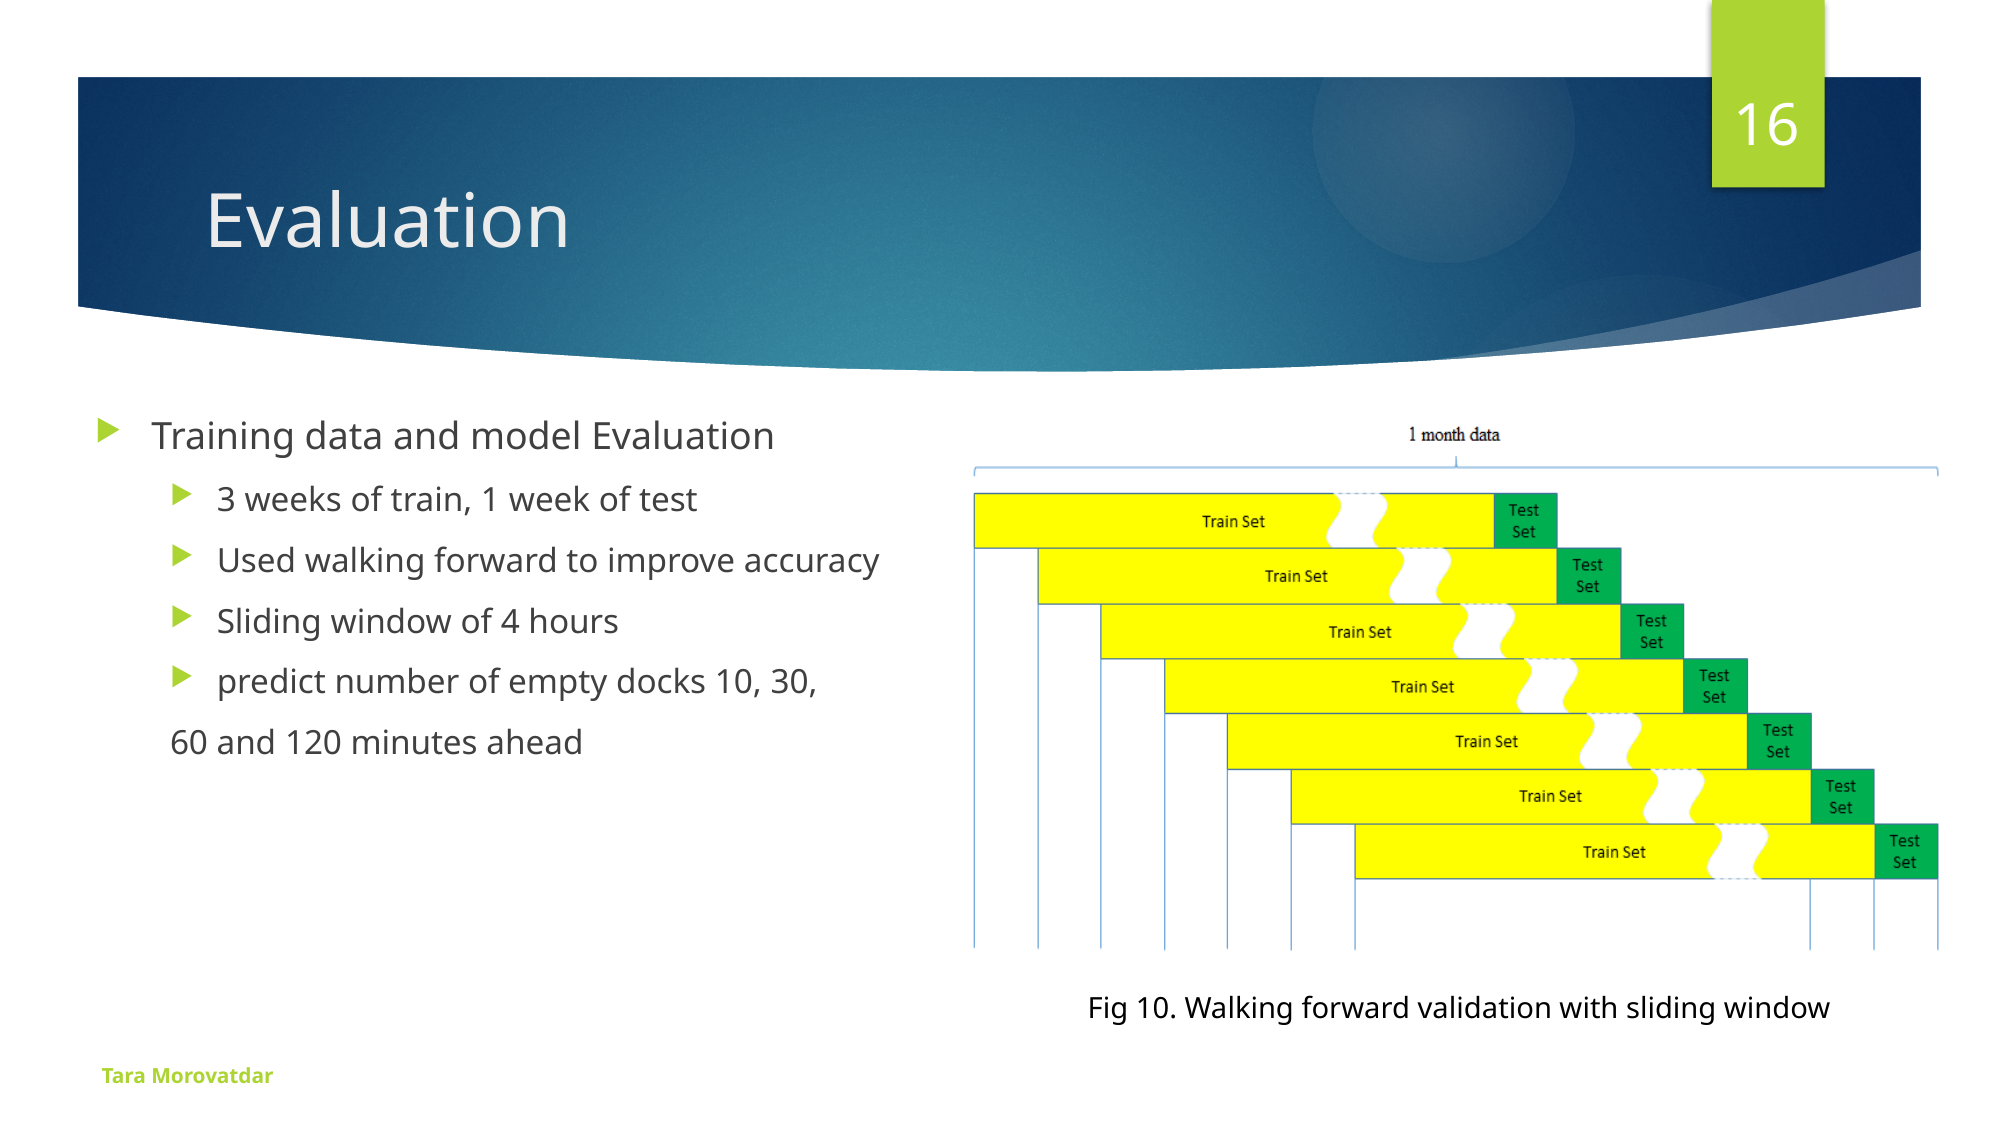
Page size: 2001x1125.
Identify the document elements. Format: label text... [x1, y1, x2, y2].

picture [968, 418, 1942, 952]
slide_number 16 [1698, 48, 1836, 175]
footer Tara Morovatdar [86, 1048, 720, 1099]
list Training data and model Evaluation 3 weeks of train, 1 week of test Used walking forward to improve accuracy Sliding window of 4 hours predict number of empty docks 10, 30, 60 and 120 minutes ahead [80, 404, 1518, 966]
title Evaluation [189, 159, 1627, 276]
text_box Fig 10. Walking forward validation with sliding window [1072, 981, 1925, 1032]
